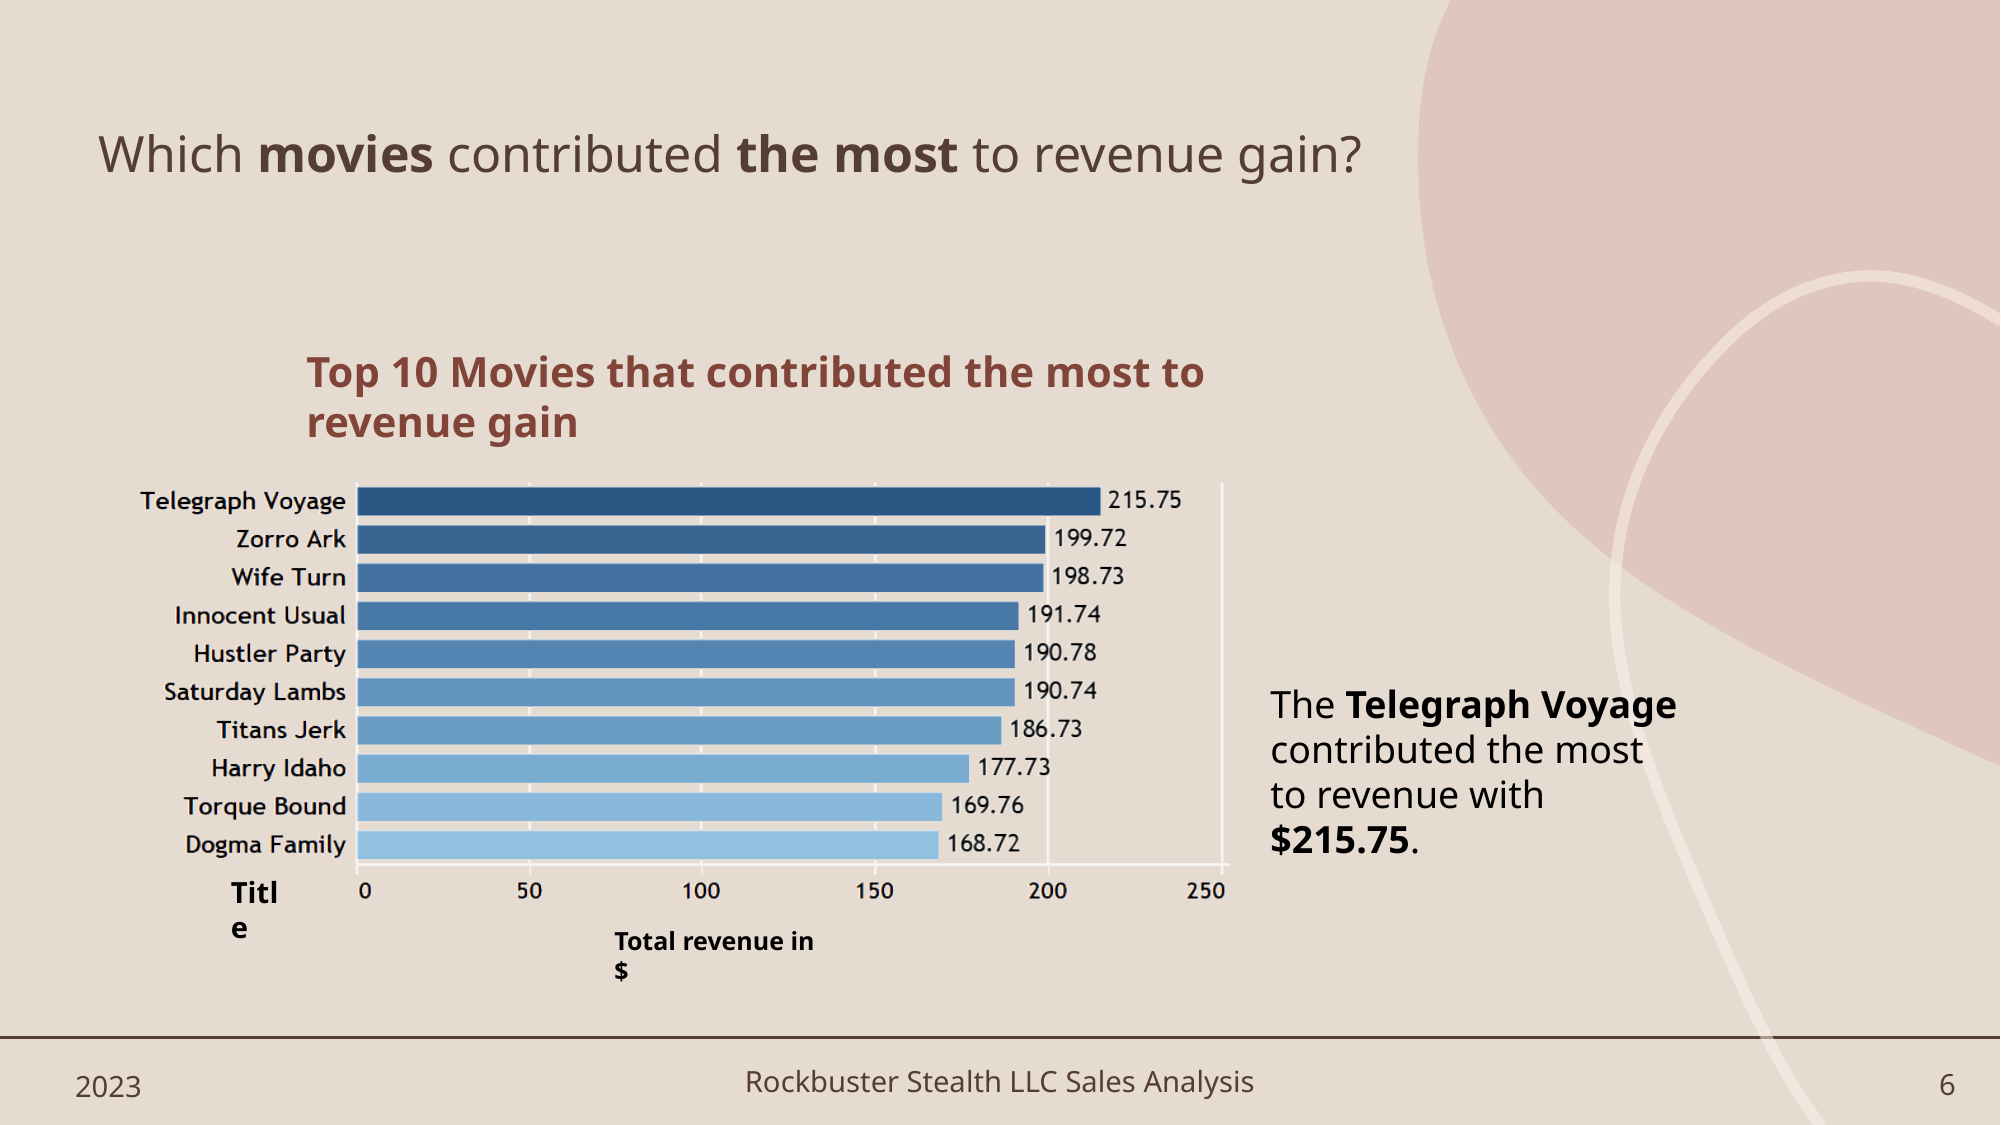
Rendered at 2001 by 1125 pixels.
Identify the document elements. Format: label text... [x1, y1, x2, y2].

text_box Total revenue in $ [599, 918, 837, 993]
text_box Title [216, 918, 310, 952]
text_box Top 10 Movies that contributed the most to revenue gain [291, 338, 1308, 454]
picture [131, 479, 1240, 918]
slide_number 6 [1808, 1060, 1971, 1112]
title Which movies contributed the most to revenue gain? [83, 100, 1809, 212]
slide_number 2023 [60, 1060, 222, 1112]
text_box The Telegraph Voyage contributed the most to revenue with $215.75. [1255, 673, 1694, 869]
footer Rockbuster Stealth LLC Sales Analysis [717, 1055, 1282, 1106]
